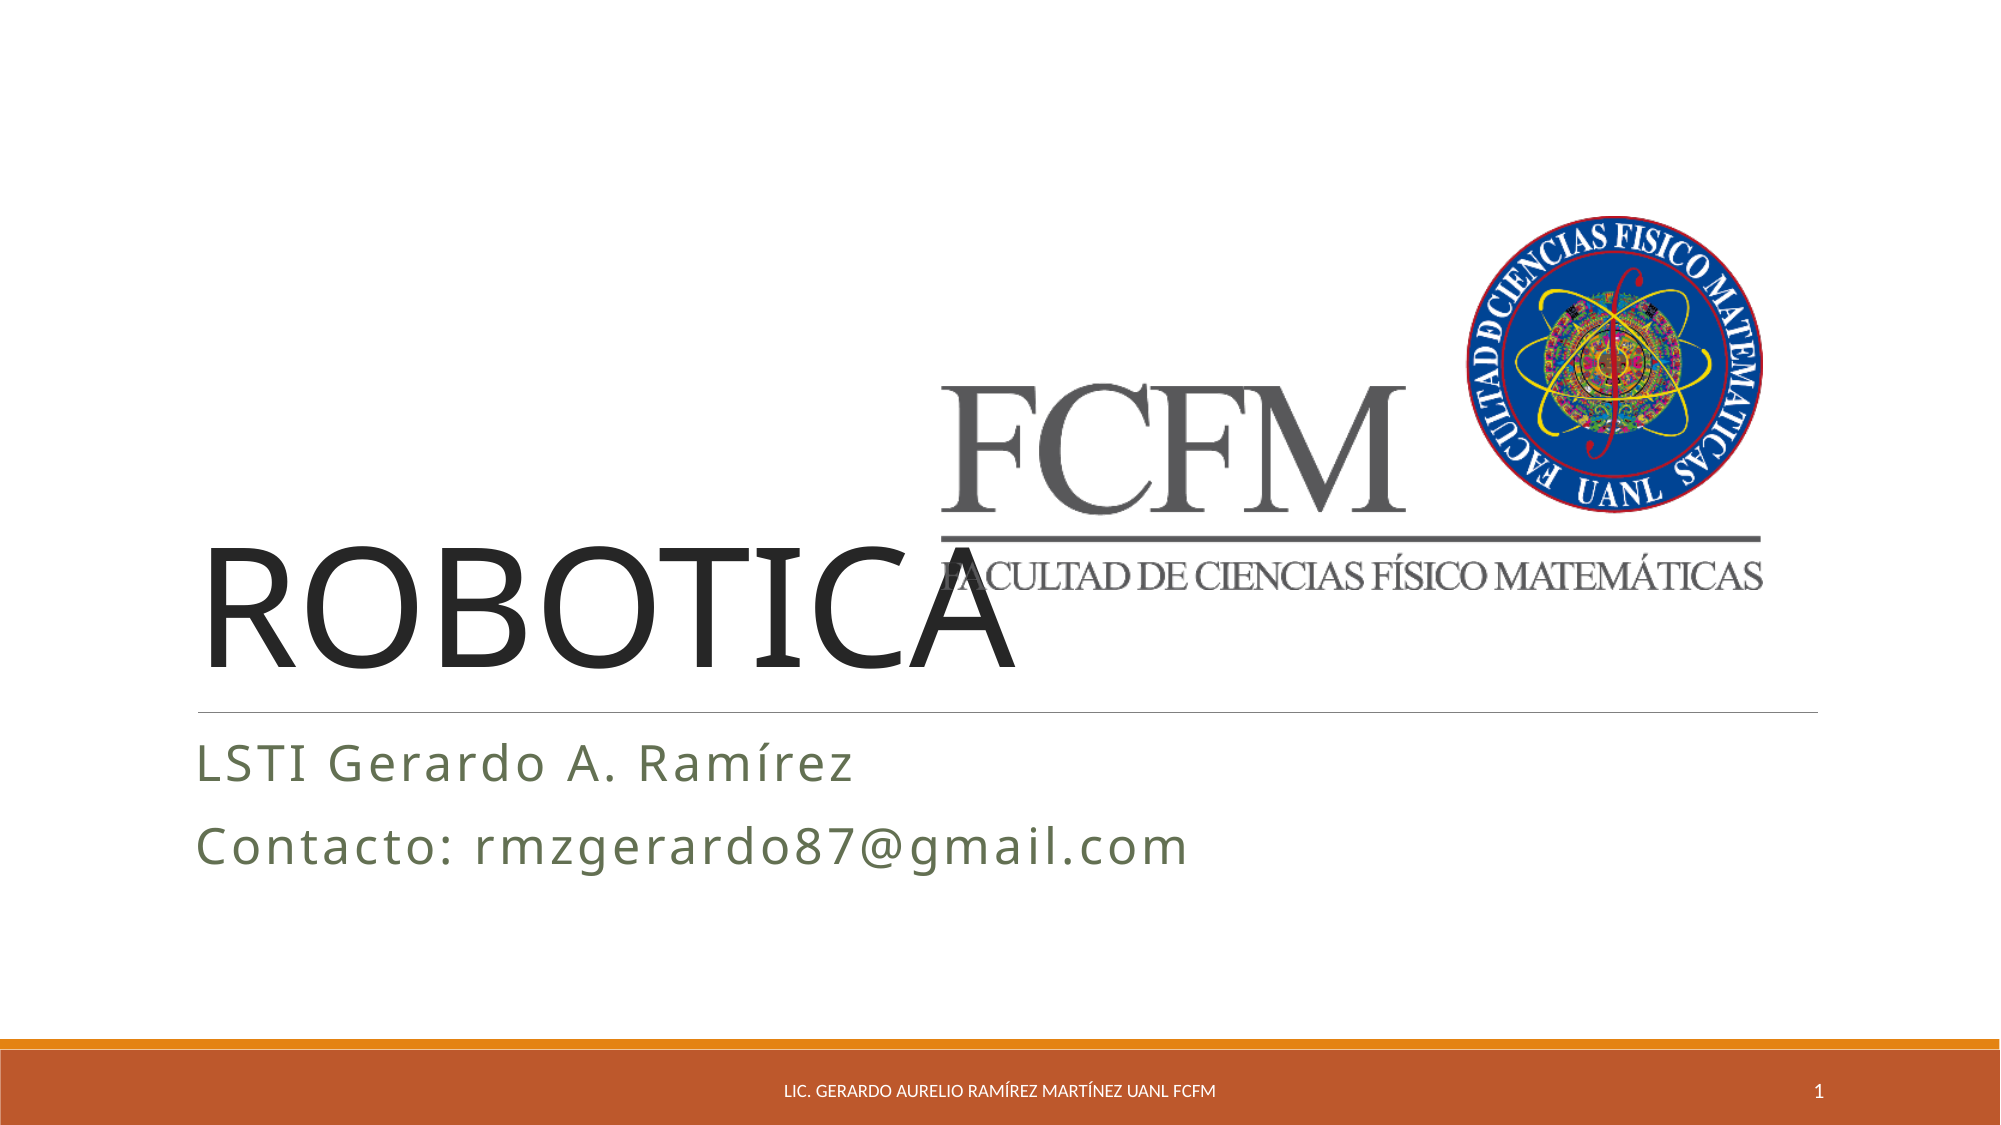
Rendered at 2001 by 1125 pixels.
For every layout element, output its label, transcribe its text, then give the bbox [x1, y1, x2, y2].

picture [941, 216, 1764, 591]
title ROBOTICA [180, 124, 1830, 710]
footer Lic. Gerardo Aurelio Ramírez Martínez UANL FCFM [604, 1059, 1396, 1120]
subtitle LSTI Gerardo A. Ramírez Contacto: rmzgerardo87@gmail.com [180, 730, 1831, 919]
slide_number 1 [1624, 1059, 1840, 1120]
